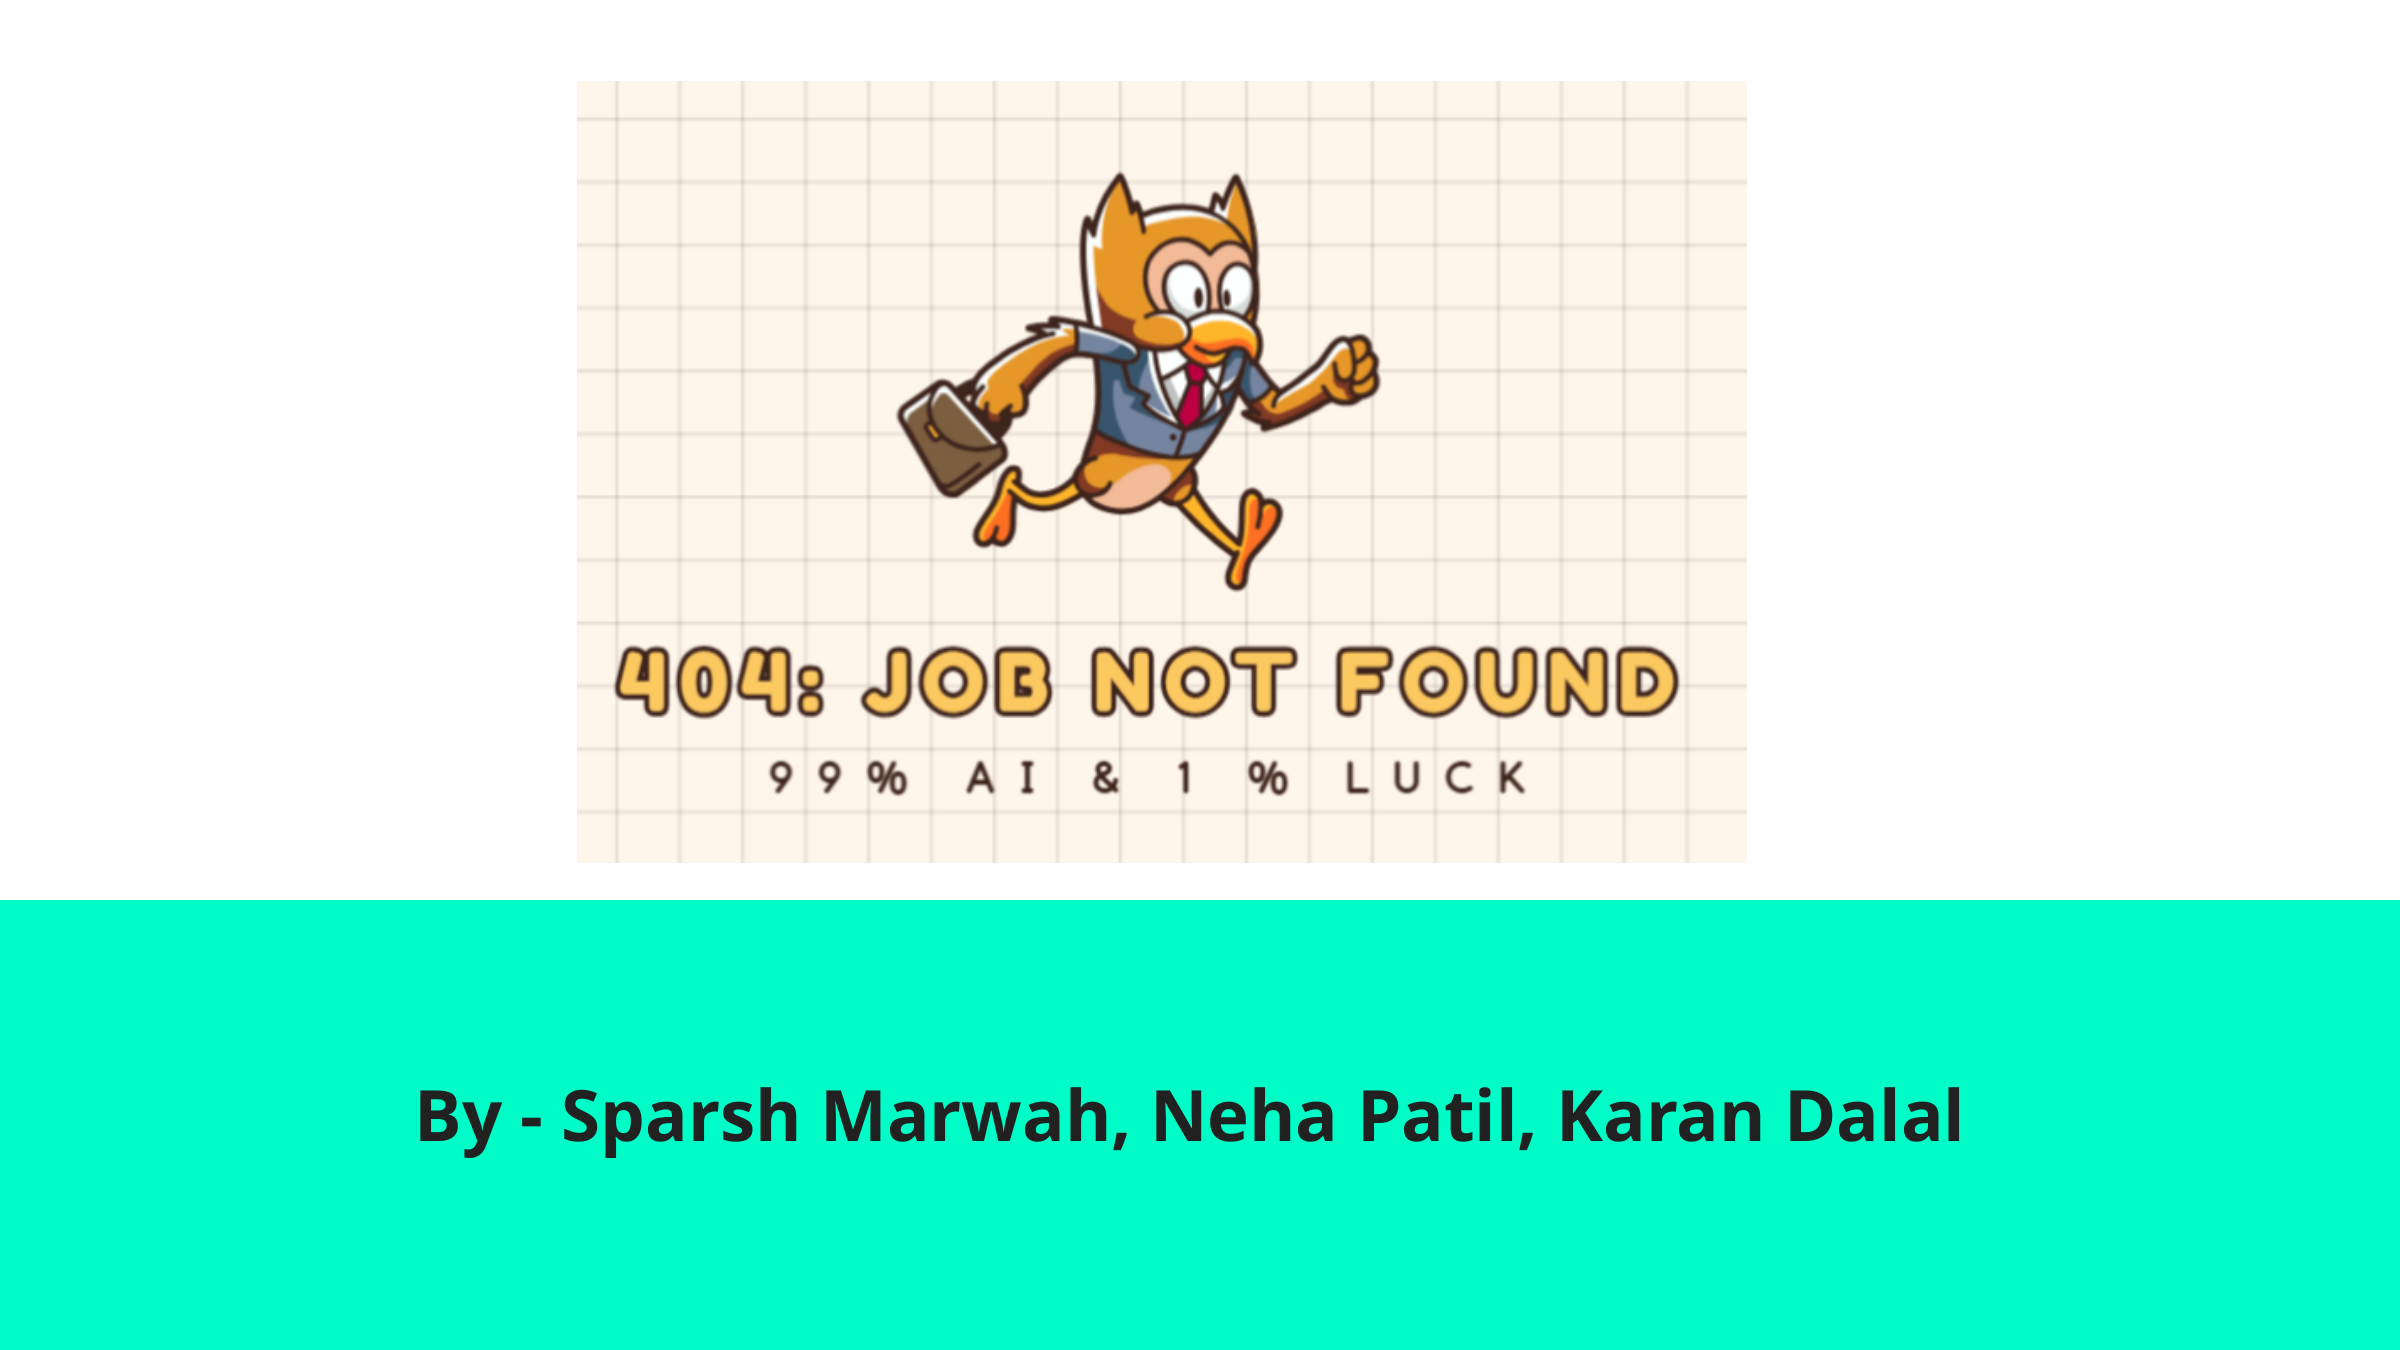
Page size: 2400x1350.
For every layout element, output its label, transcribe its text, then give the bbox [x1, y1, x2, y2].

picture [576, 80, 1747, 863]
subtitle By - Sparsh Marwah, Neha Patil, Karan Dalal [81, 1021, 2319, 1207]
